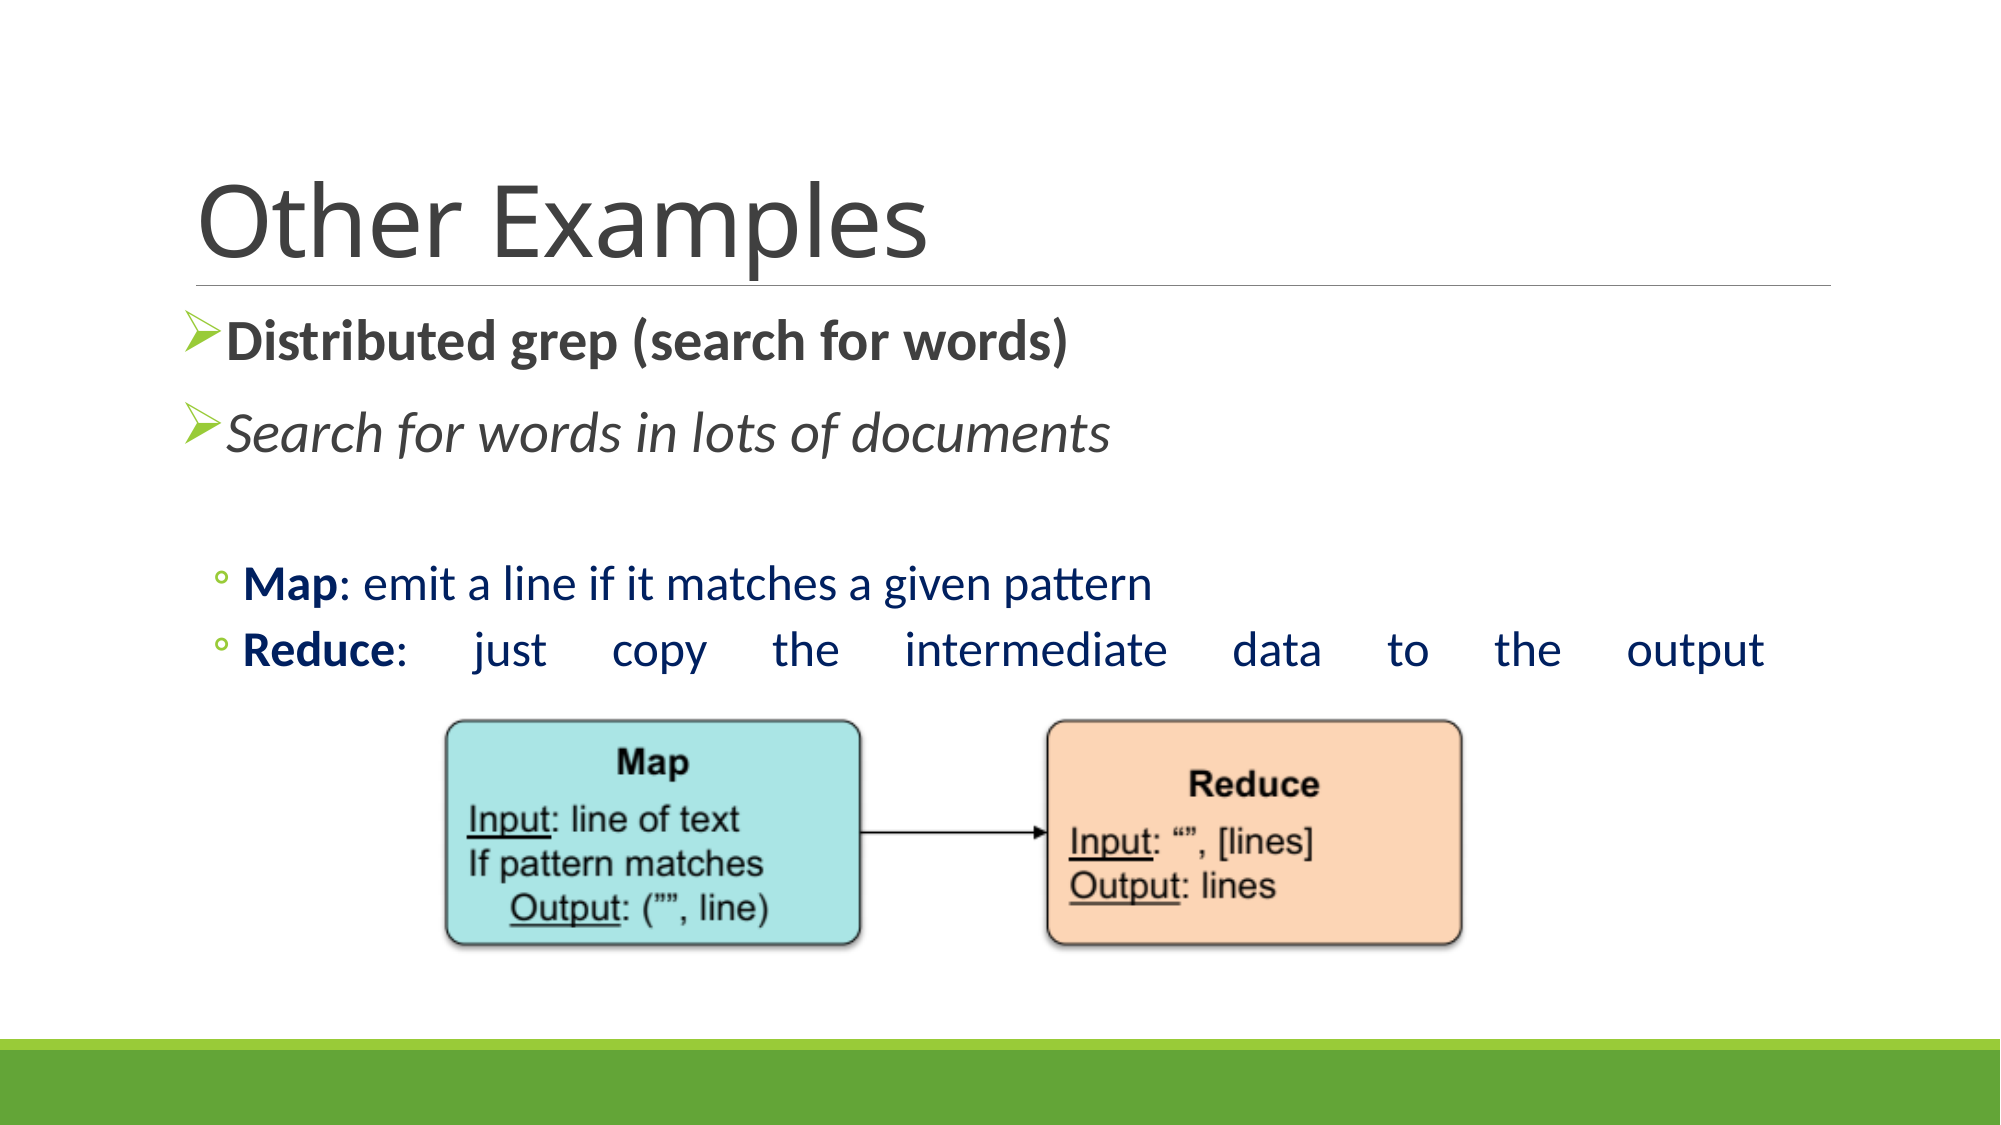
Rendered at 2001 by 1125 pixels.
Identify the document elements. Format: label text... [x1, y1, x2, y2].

picture [433, 701, 1476, 964]
title Other Examples [180, 47, 1830, 285]
list Distributed grep (search for words) Search for words in lots of documents Map: emit a line if it matches a given pattern Reduce: just copy the intermediate data to the output [180, 302, 1830, 963]
